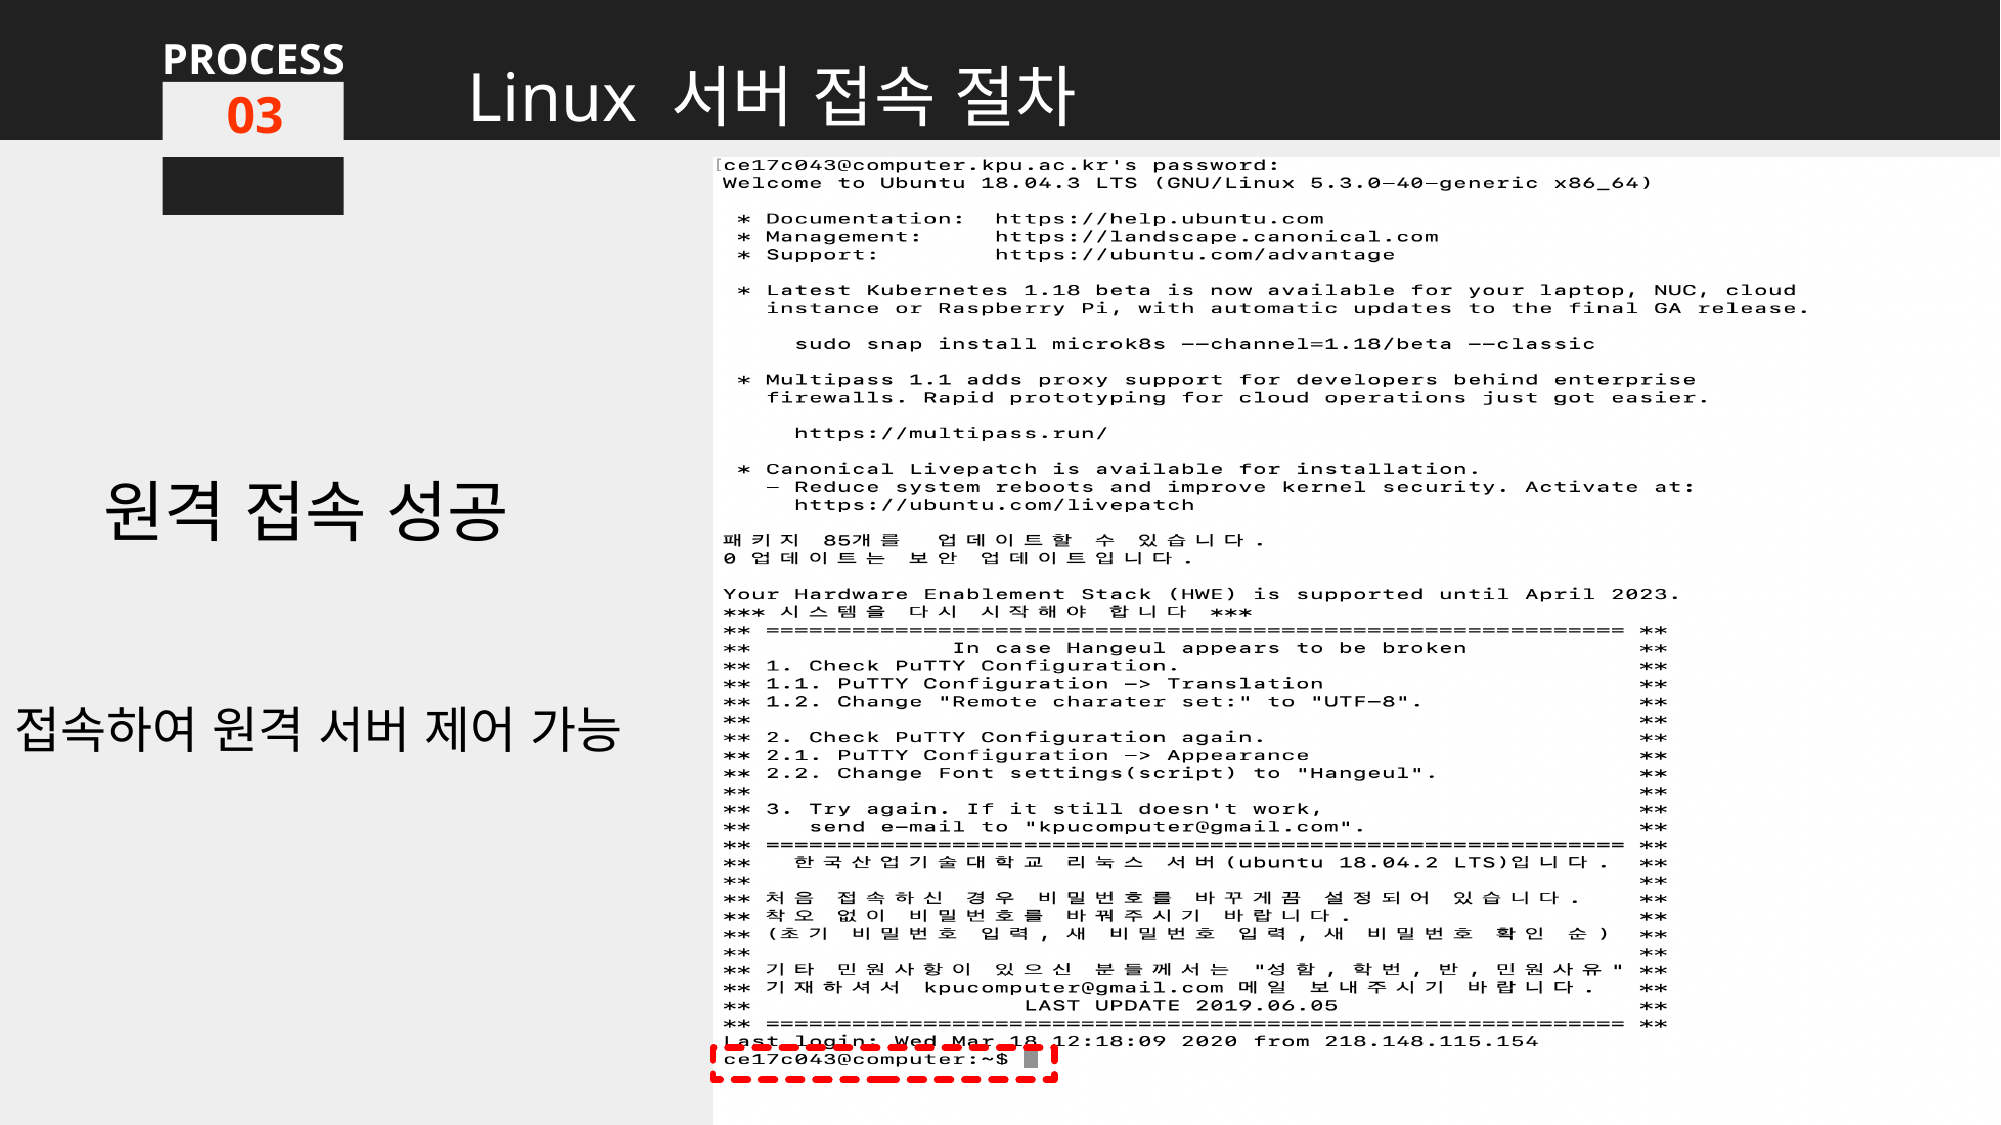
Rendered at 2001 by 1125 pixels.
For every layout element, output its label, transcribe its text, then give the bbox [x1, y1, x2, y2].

picture [712, 156, 2000, 1125]
text_box PROCESS [147, 0, 360, 91]
text_box [299, 81, 345, 141]
text_box [161, 156, 345, 216]
text_box Linux 서버 접속 절차 [453, 7, 1245, 143]
text_box [345, 0, 2000, 141]
text_box [0, 0, 161, 141]
text_box [161, 81, 211, 141]
text_box 원격 접속 성공 [88, 462, 571, 557]
text_box 03 [211, 75, 299, 151]
text_box 접속하여 원격 서버 제어 가능 [0, 691, 712, 767]
